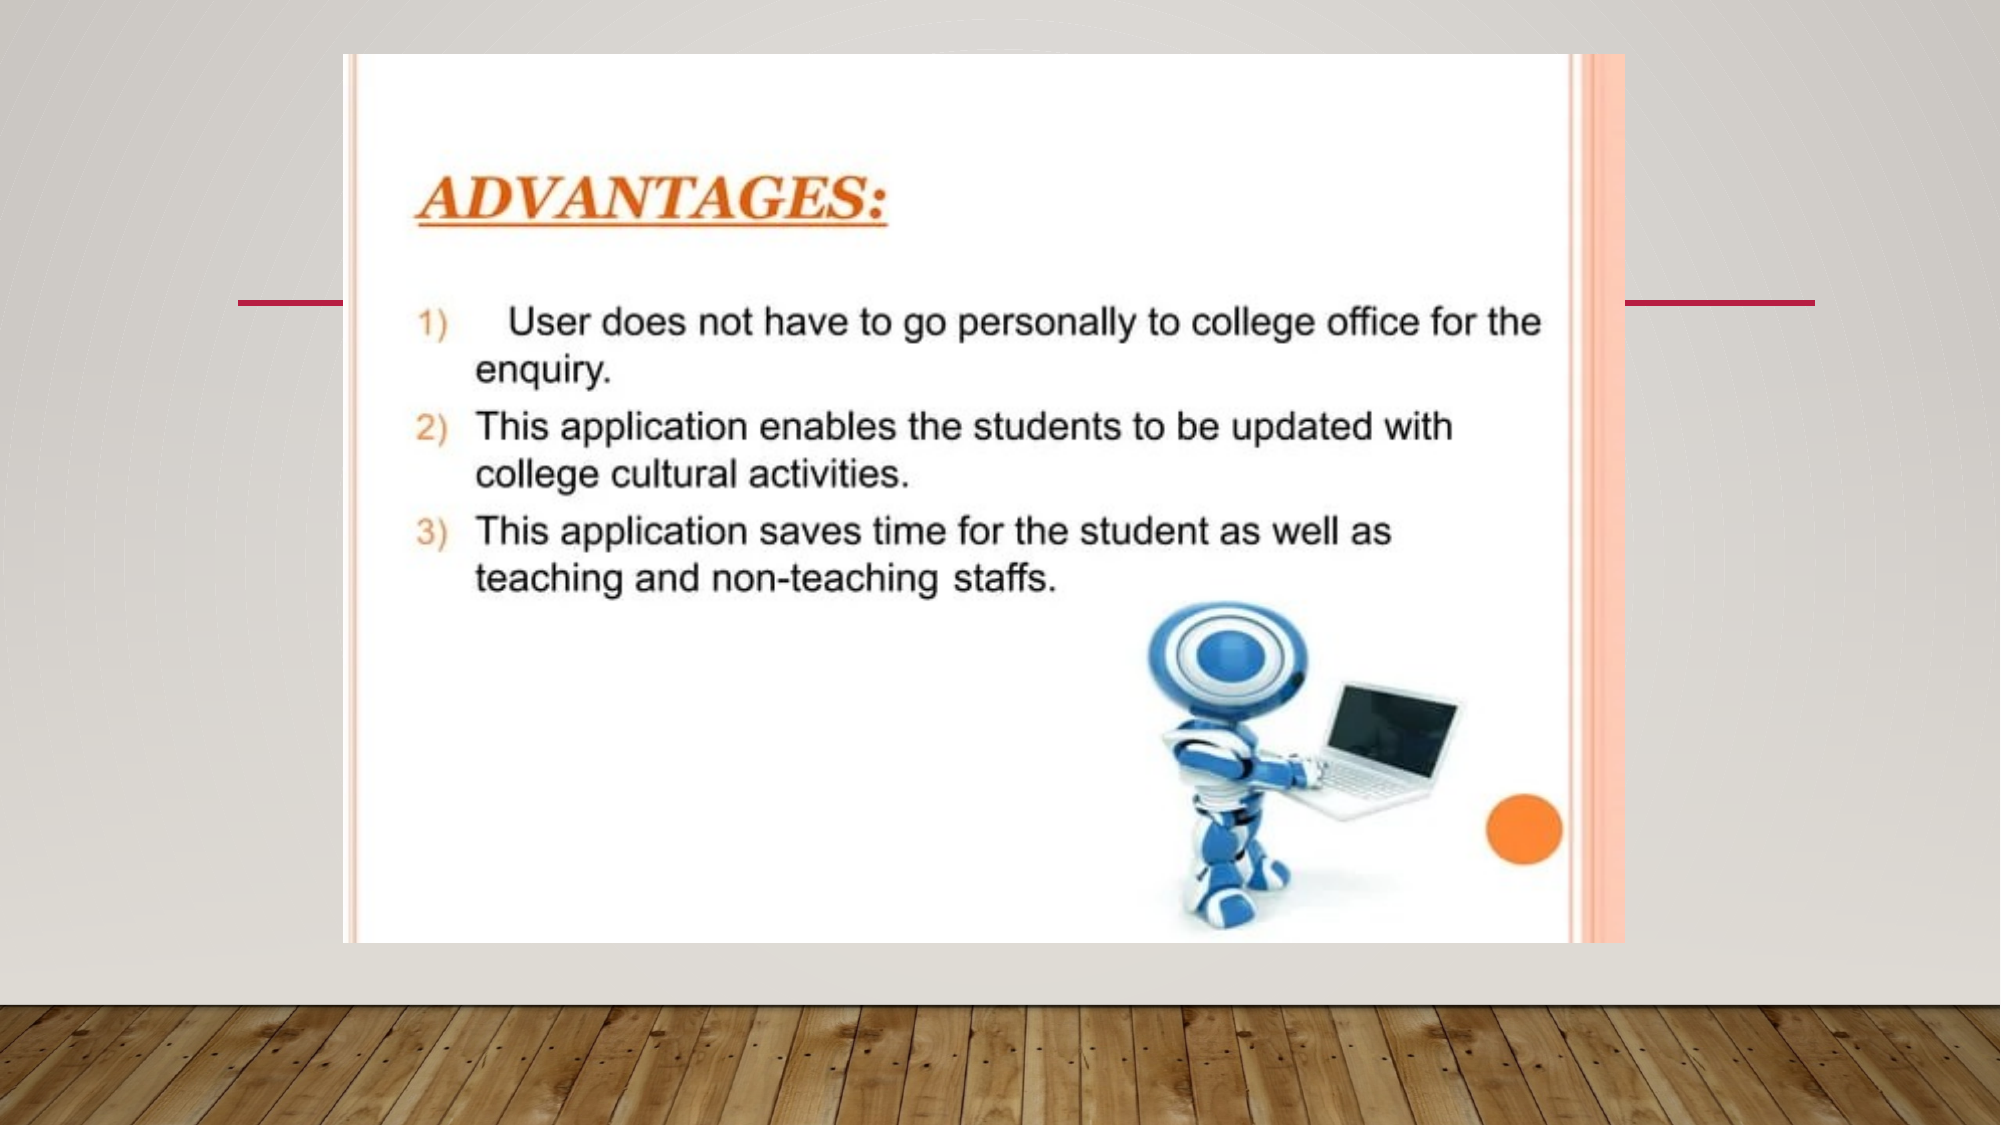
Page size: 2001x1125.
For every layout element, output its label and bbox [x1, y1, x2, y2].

picture [0, 1005, 2000, 1125]
list [342, 54, 1625, 943]
